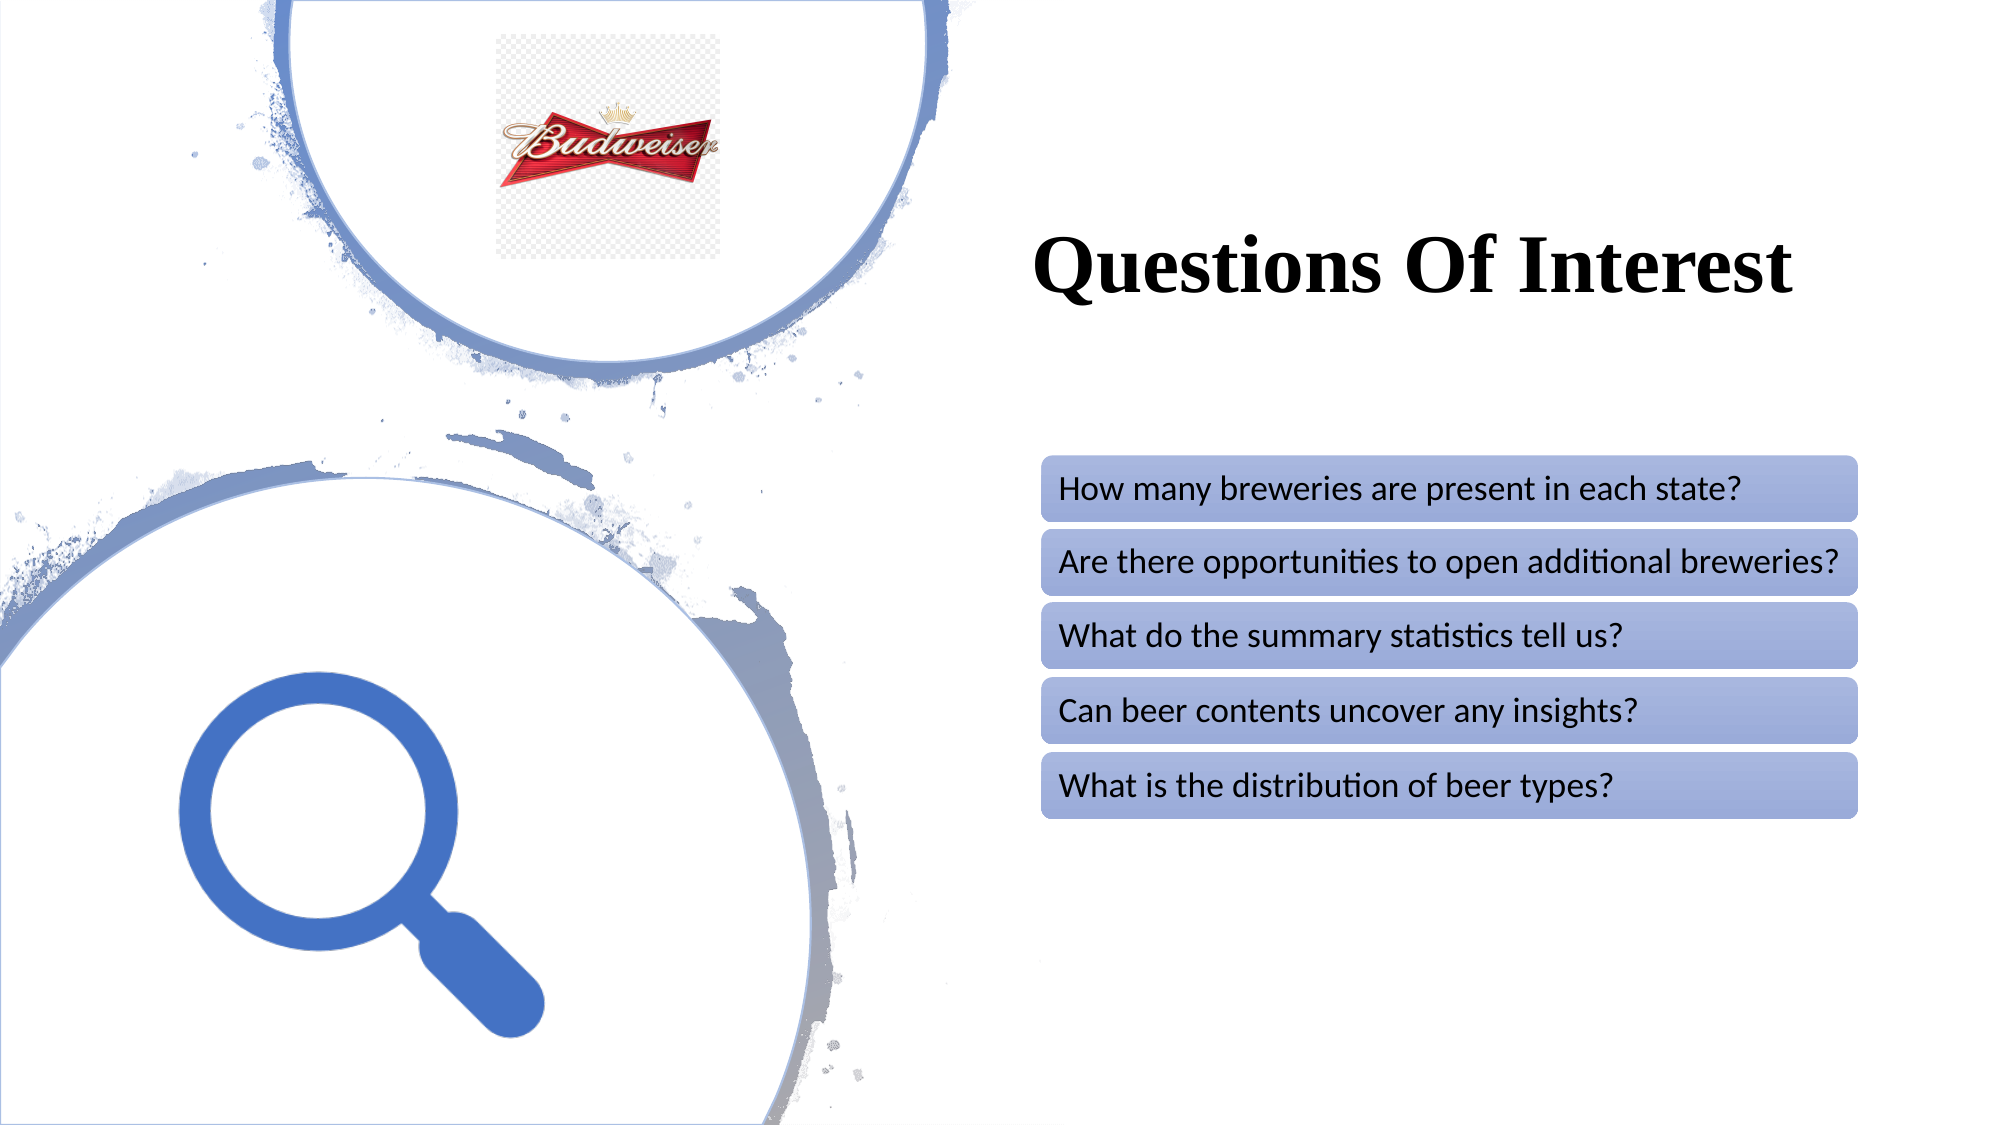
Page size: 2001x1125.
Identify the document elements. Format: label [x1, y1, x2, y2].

text_box [1041, 337, 1858, 935]
picture [0, 0, 2000, 1125]
